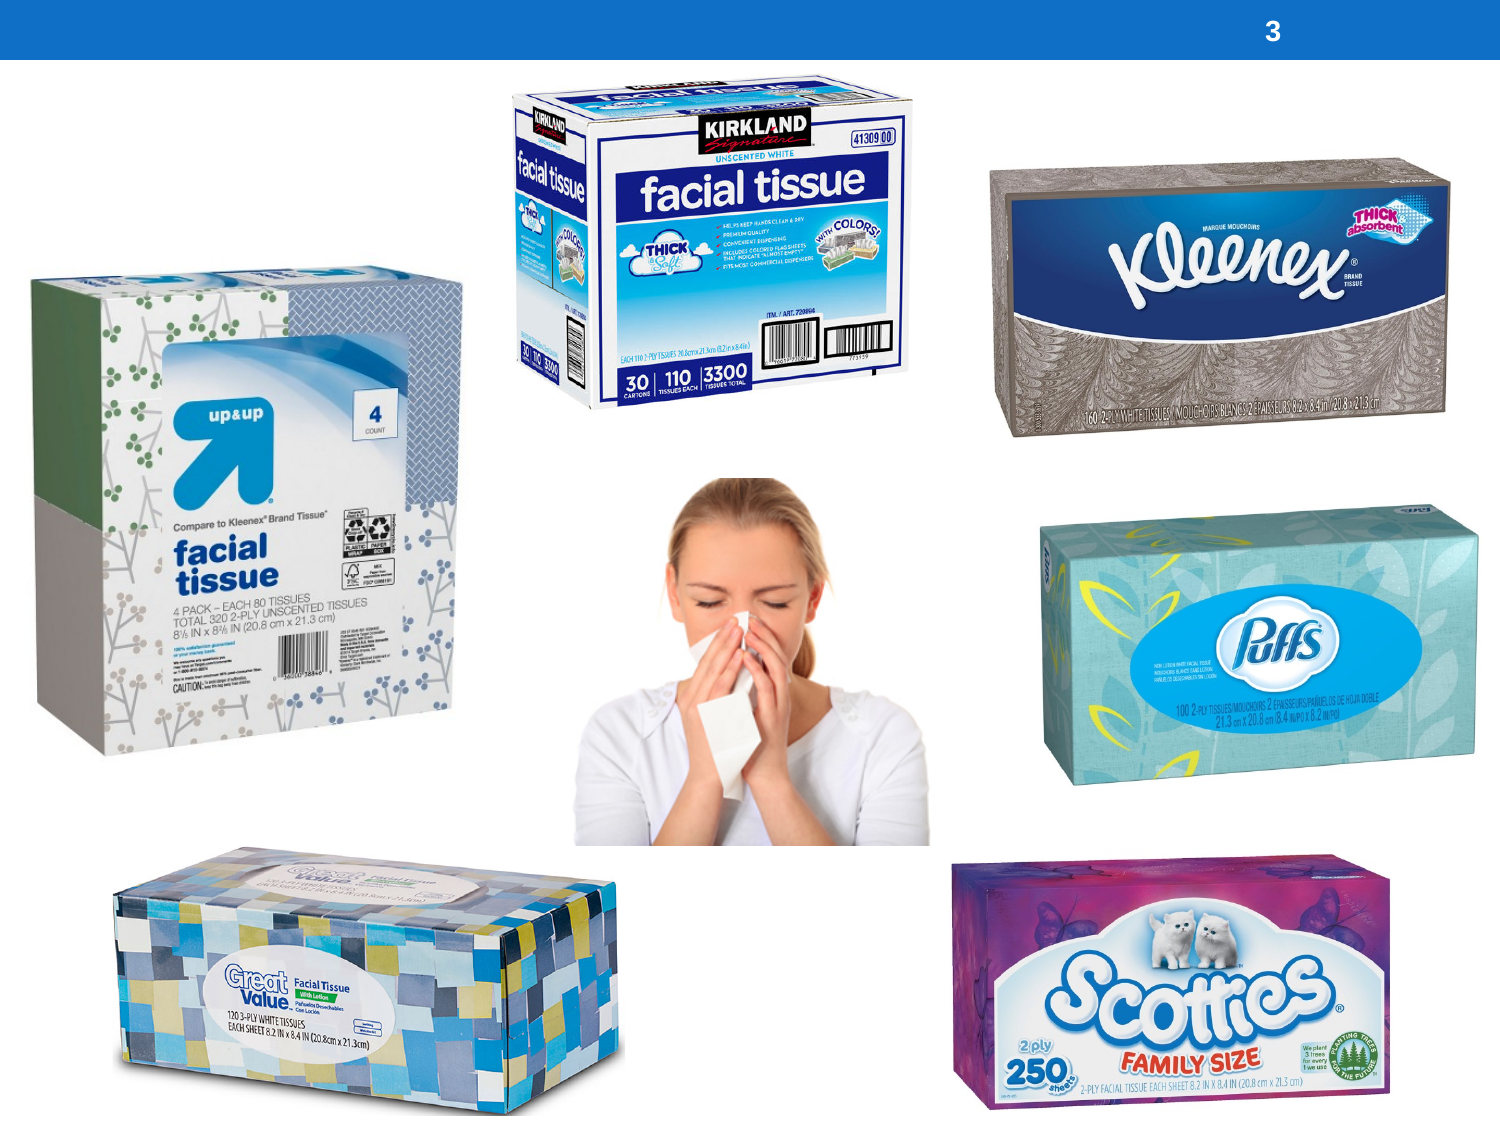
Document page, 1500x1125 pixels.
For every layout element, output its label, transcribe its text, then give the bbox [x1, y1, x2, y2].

picture [512, 64, 914, 413]
picture [24, 252, 470, 763]
picture [948, 847, 1394, 1113]
picture [112, 478, 945, 1116]
picture [1036, 500, 1483, 788]
slide_number 3 [1250, 3, 1425, 57]
picture [980, 149, 1457, 442]
